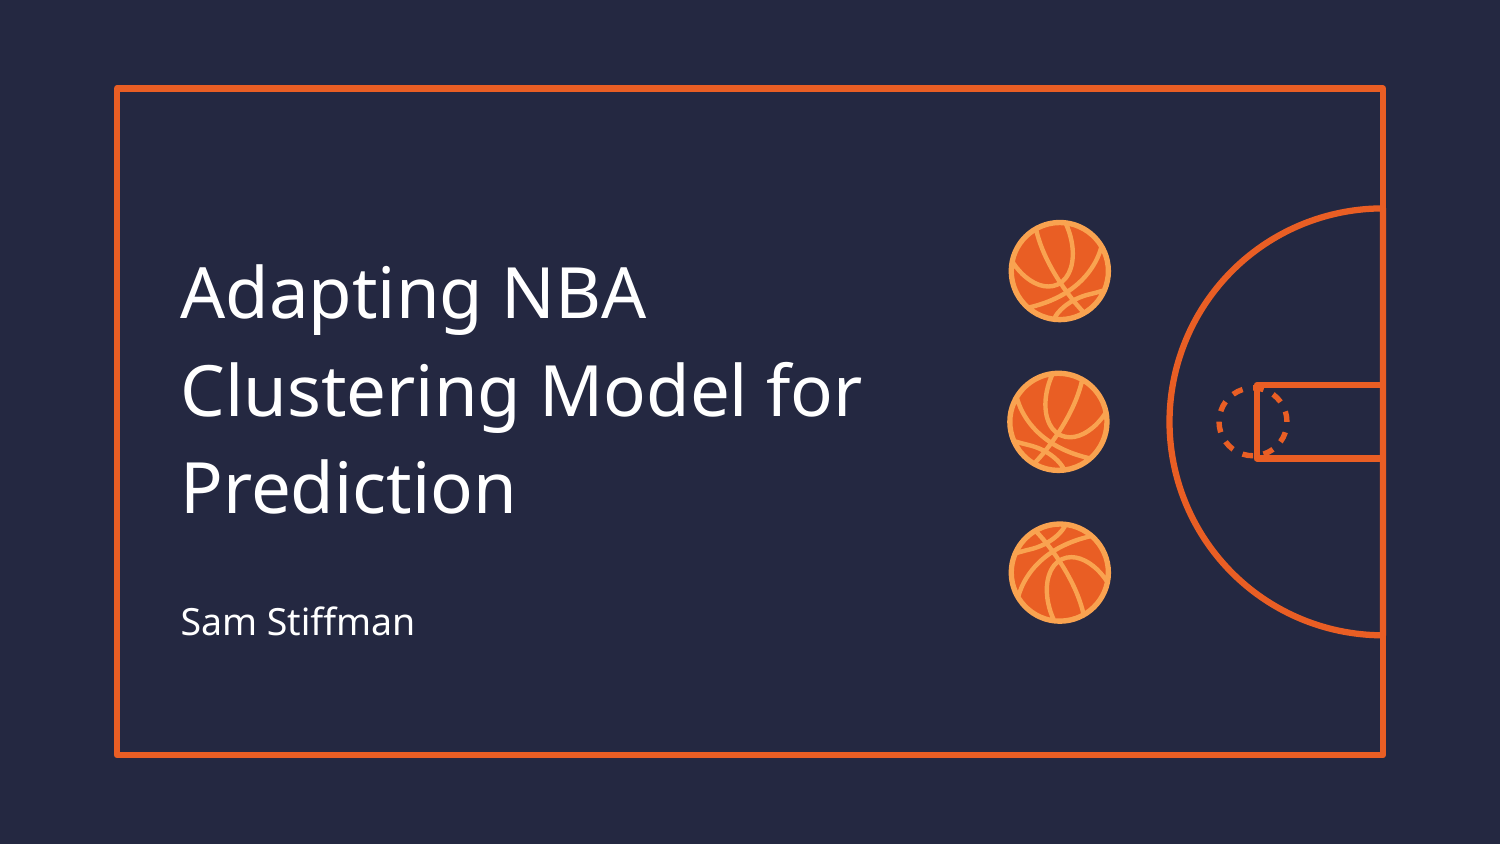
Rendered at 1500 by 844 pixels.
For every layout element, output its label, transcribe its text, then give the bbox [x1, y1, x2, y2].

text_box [1008, 521, 1112, 625]
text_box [1006, 370, 1110, 474]
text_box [1169, 208, 1500, 636]
subtitle Sam Stiffman [165, 583, 951, 657]
title Adapting NBA Clustering Model for Prediction [165, 187, 951, 577]
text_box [1008, 219, 1112, 323]
